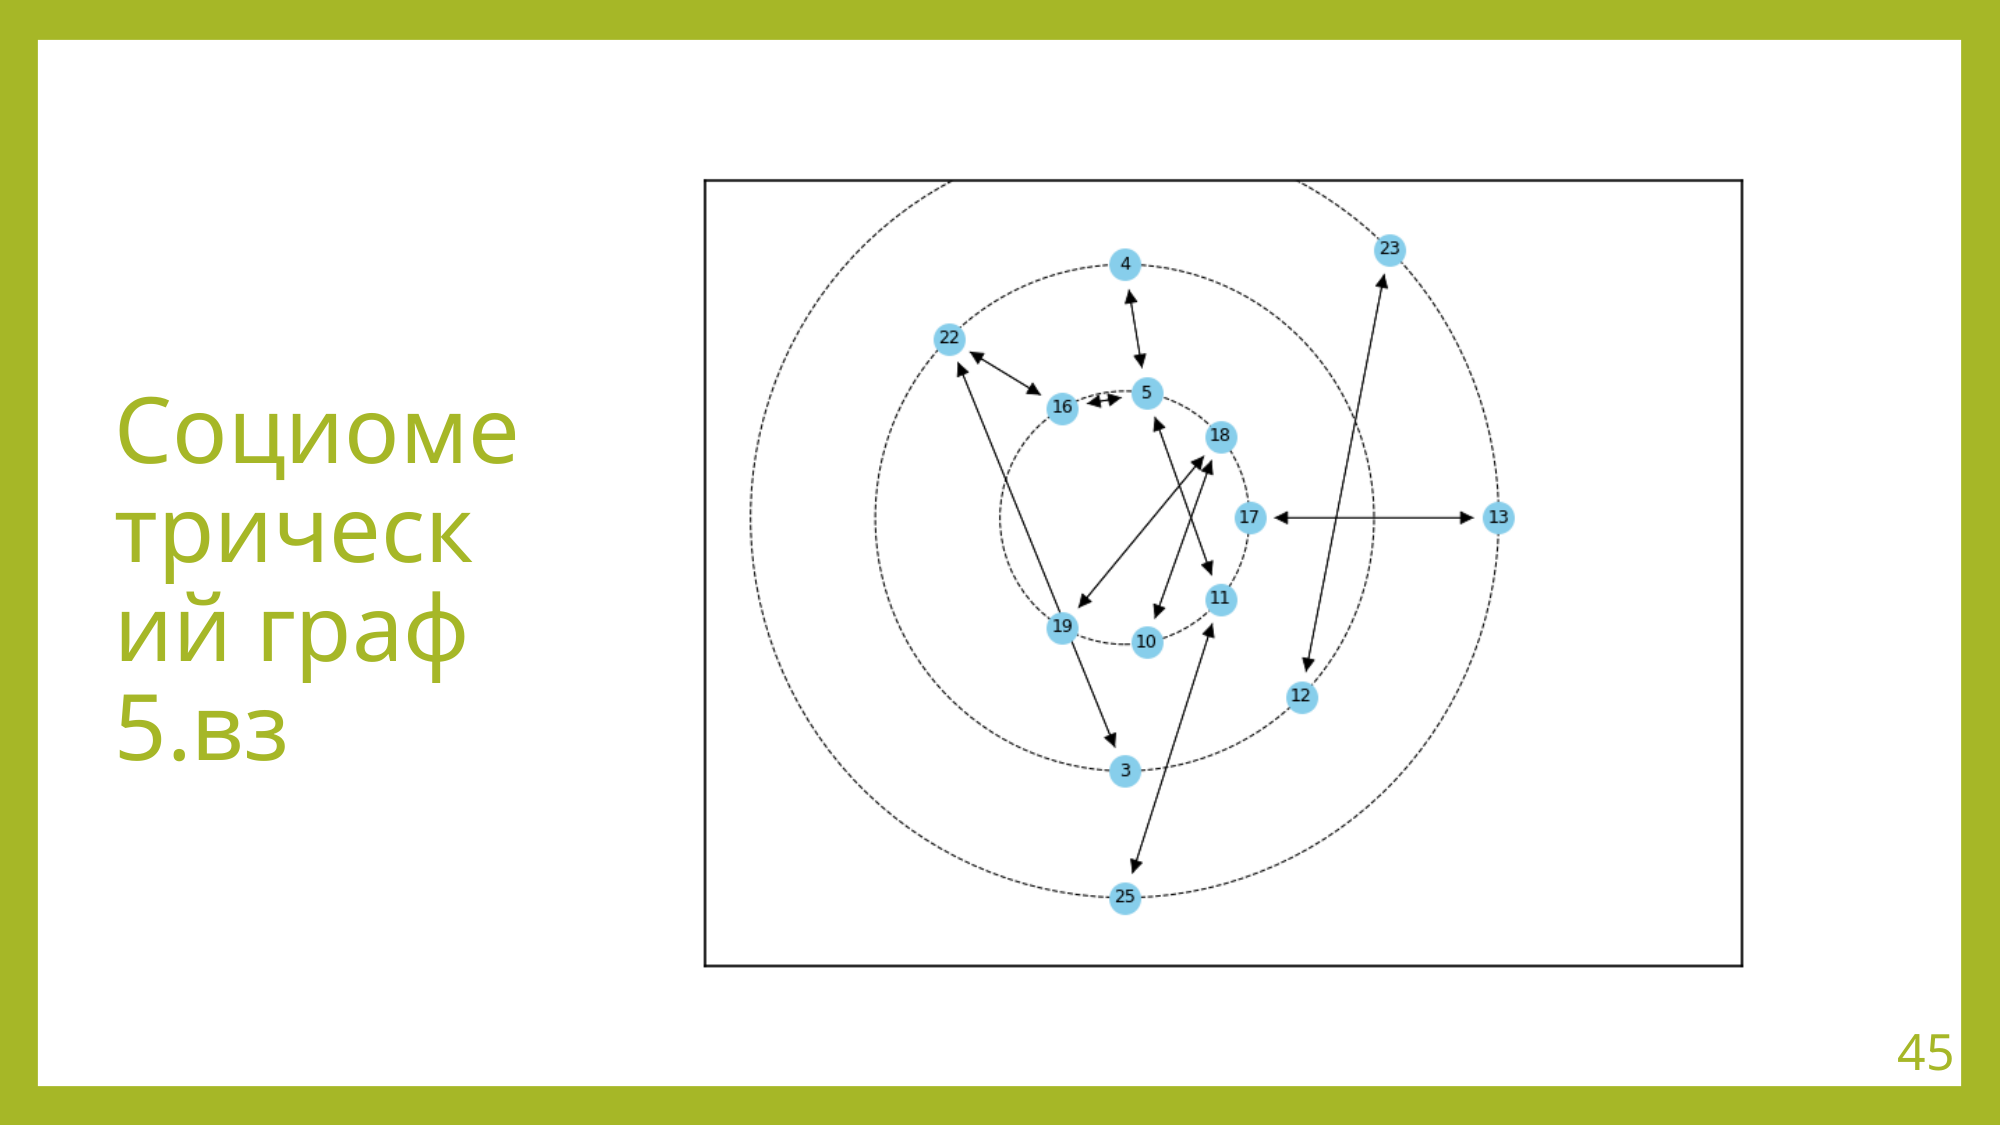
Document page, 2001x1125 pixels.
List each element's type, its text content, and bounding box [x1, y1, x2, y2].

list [538, 59, 1877, 1079]
title Социометрический граф 5.вз [107, 99, 533, 1066]
slide_number 45 [1878, 1025, 1970, 1085]
